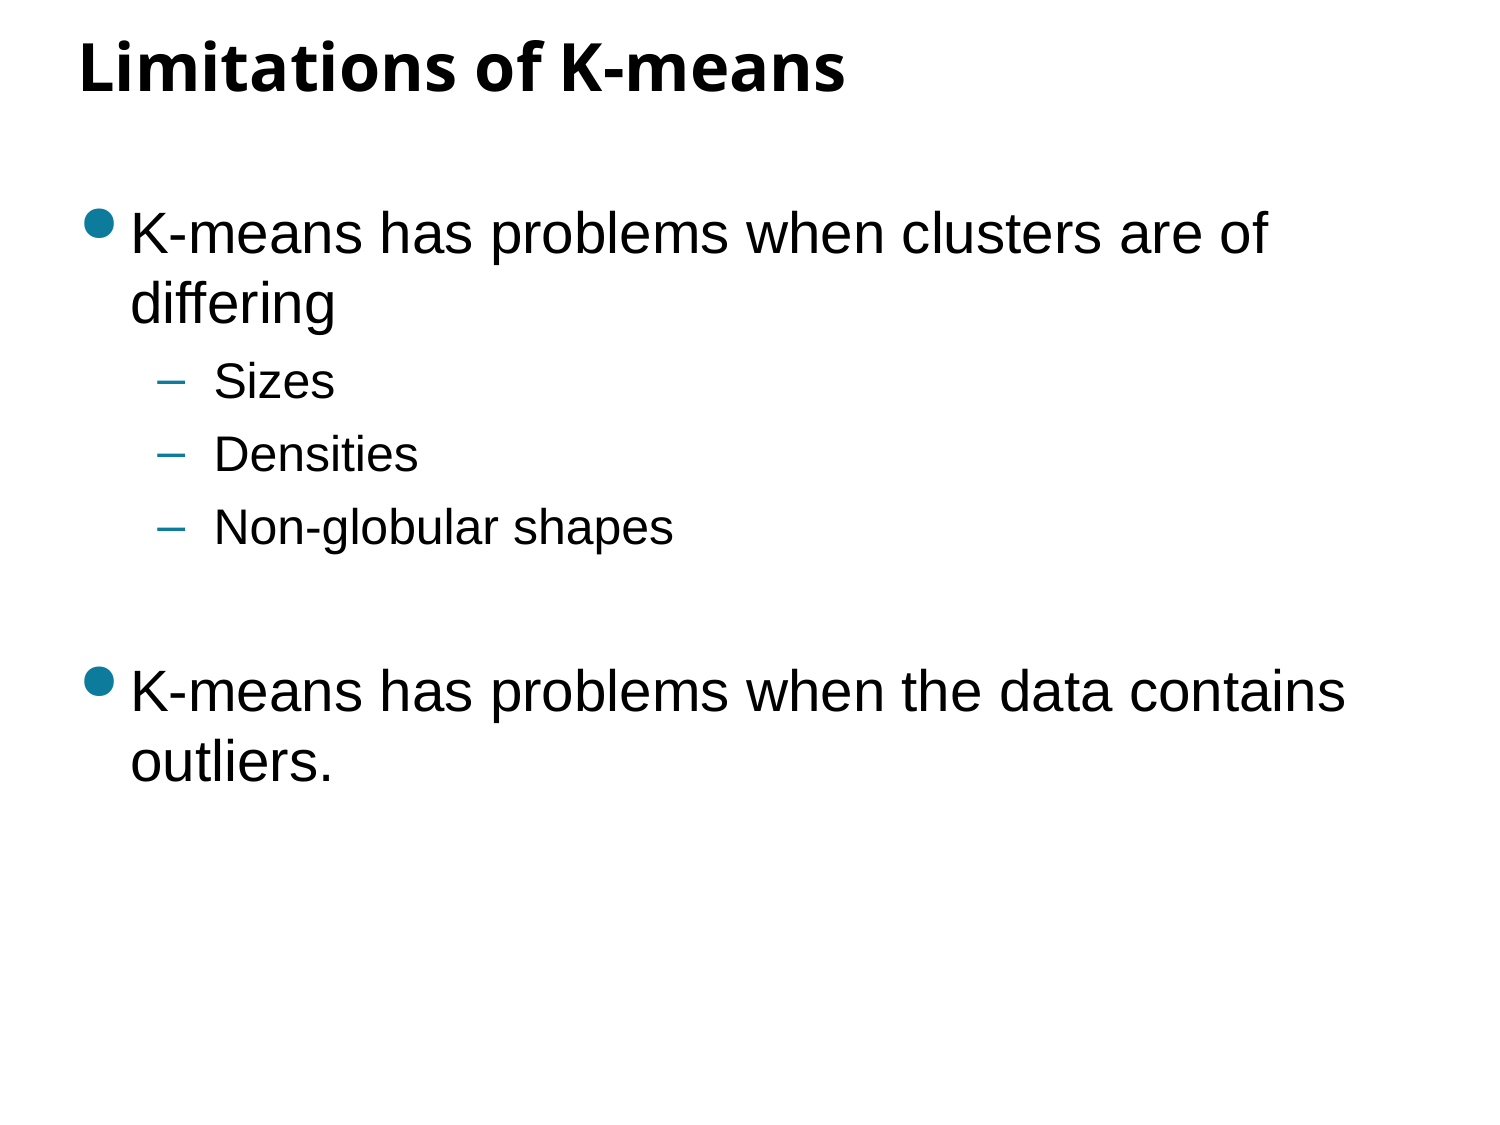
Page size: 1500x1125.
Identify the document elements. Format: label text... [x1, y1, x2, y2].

list K-means has problems when clusters are of differing Sizes Densities Non-globular shapes K-means has problems when the data contains outliers. [67, 187, 1432, 1038]
title Limitations of K-means [62, 24, 1421, 113]
